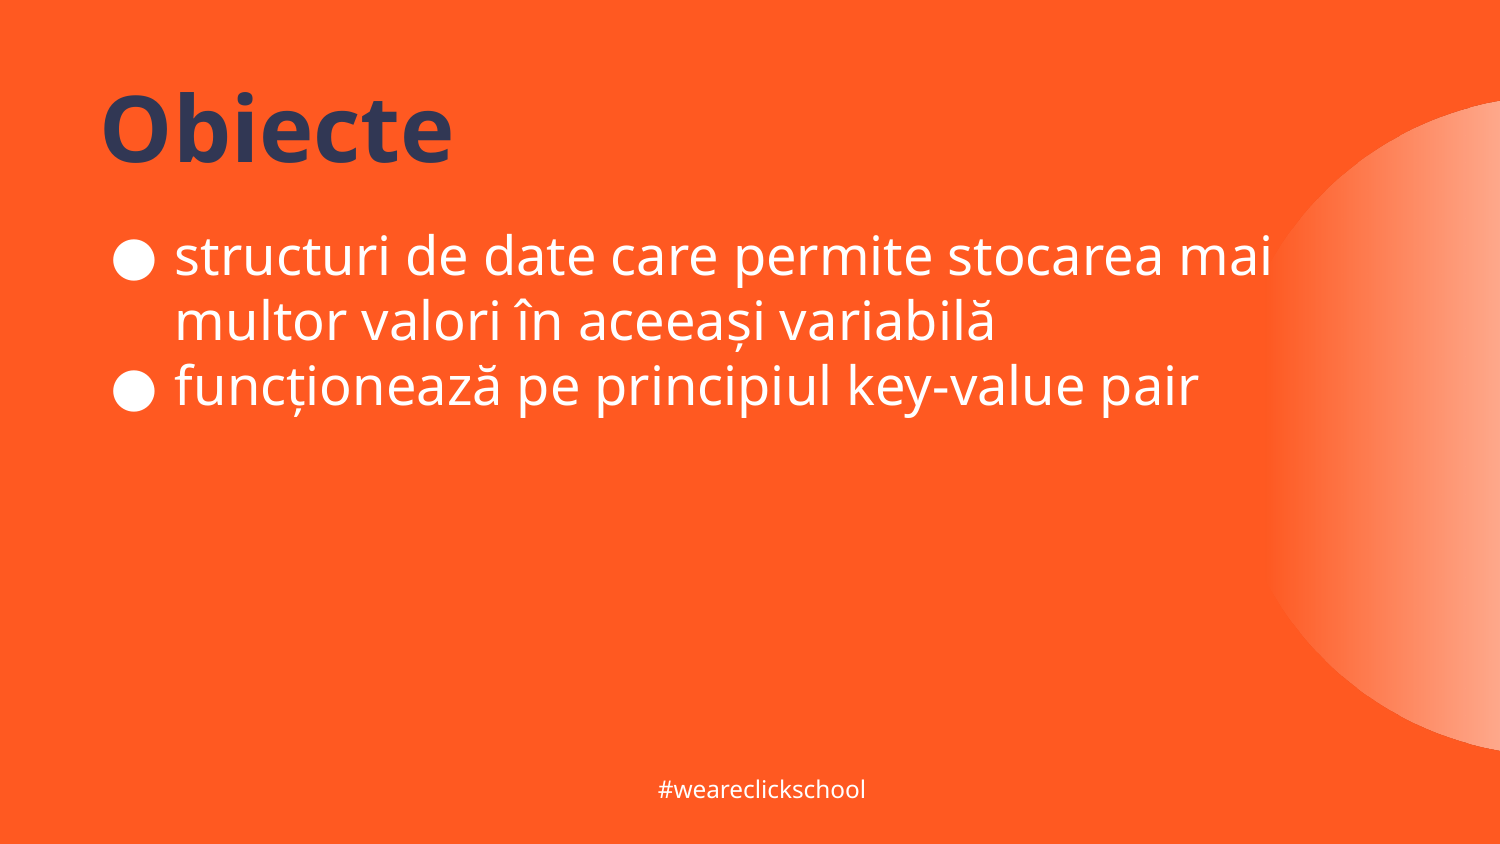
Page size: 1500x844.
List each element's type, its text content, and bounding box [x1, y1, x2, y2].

text_box structuri de date care permite stocarea mai multor valori în aceeași variabilă funcționează pe principiul key-value pair [85, 206, 1016, 638]
picture [1021, 79, 1500, 771]
subtitle #weareclickschool [618, 770, 906, 814]
title Obiecte [85, 55, 1124, 189]
